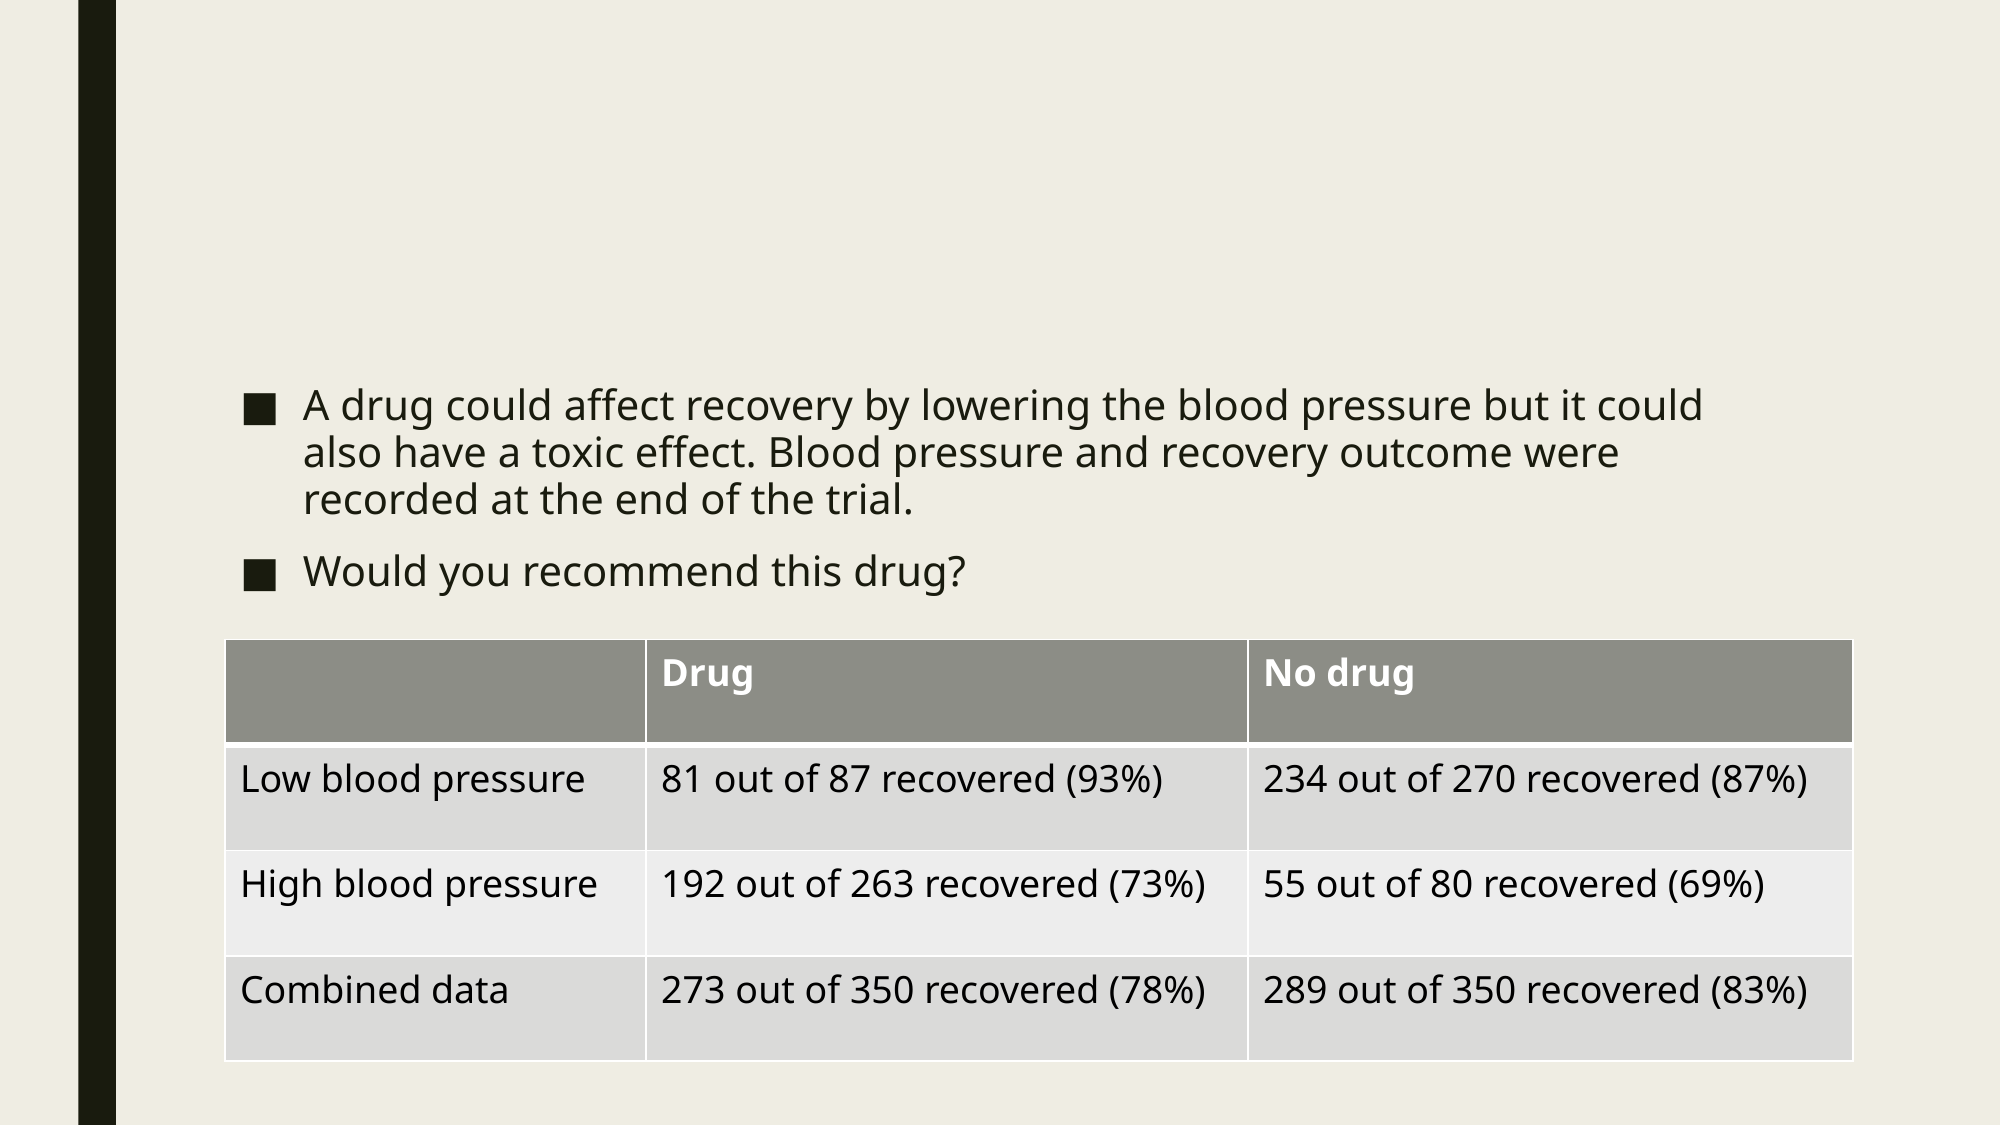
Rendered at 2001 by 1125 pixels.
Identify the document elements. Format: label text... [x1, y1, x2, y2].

table_cell 273 out of 350 recovered (78%) [647, 957, 1247, 1060]
table_cell 55 out of 80 recovered (69%) [1249, 851, 1852, 955]
table_cell Combined data [226, 957, 645, 1060]
table_cell 81 out of 87 recovered (93%) [647, 748, 1247, 850]
table_cell 192 out of 263 recovered (73%) [647, 851, 1247, 955]
table_cell Low blood pressure [226, 748, 645, 850]
table_cell 289 out of 350 recovered (83%) [1249, 957, 1852, 1060]
list A drug could affect recovery by lowering the blood pressure but it could also have a toxic effect. Blood pressure and recovery outcome were recorded at the end of the trial. Would you recommend this drug? [225, 375, 1800, 639]
table_header Drug [647, 640, 1247, 742]
table_cell High blood pressure [226, 851, 645, 955]
table_header [226, 640, 645, 742]
table_cell 234 out of 270 recovered (87%) [1249, 748, 1852, 850]
table_header No drug [1249, 640, 1852, 742]
